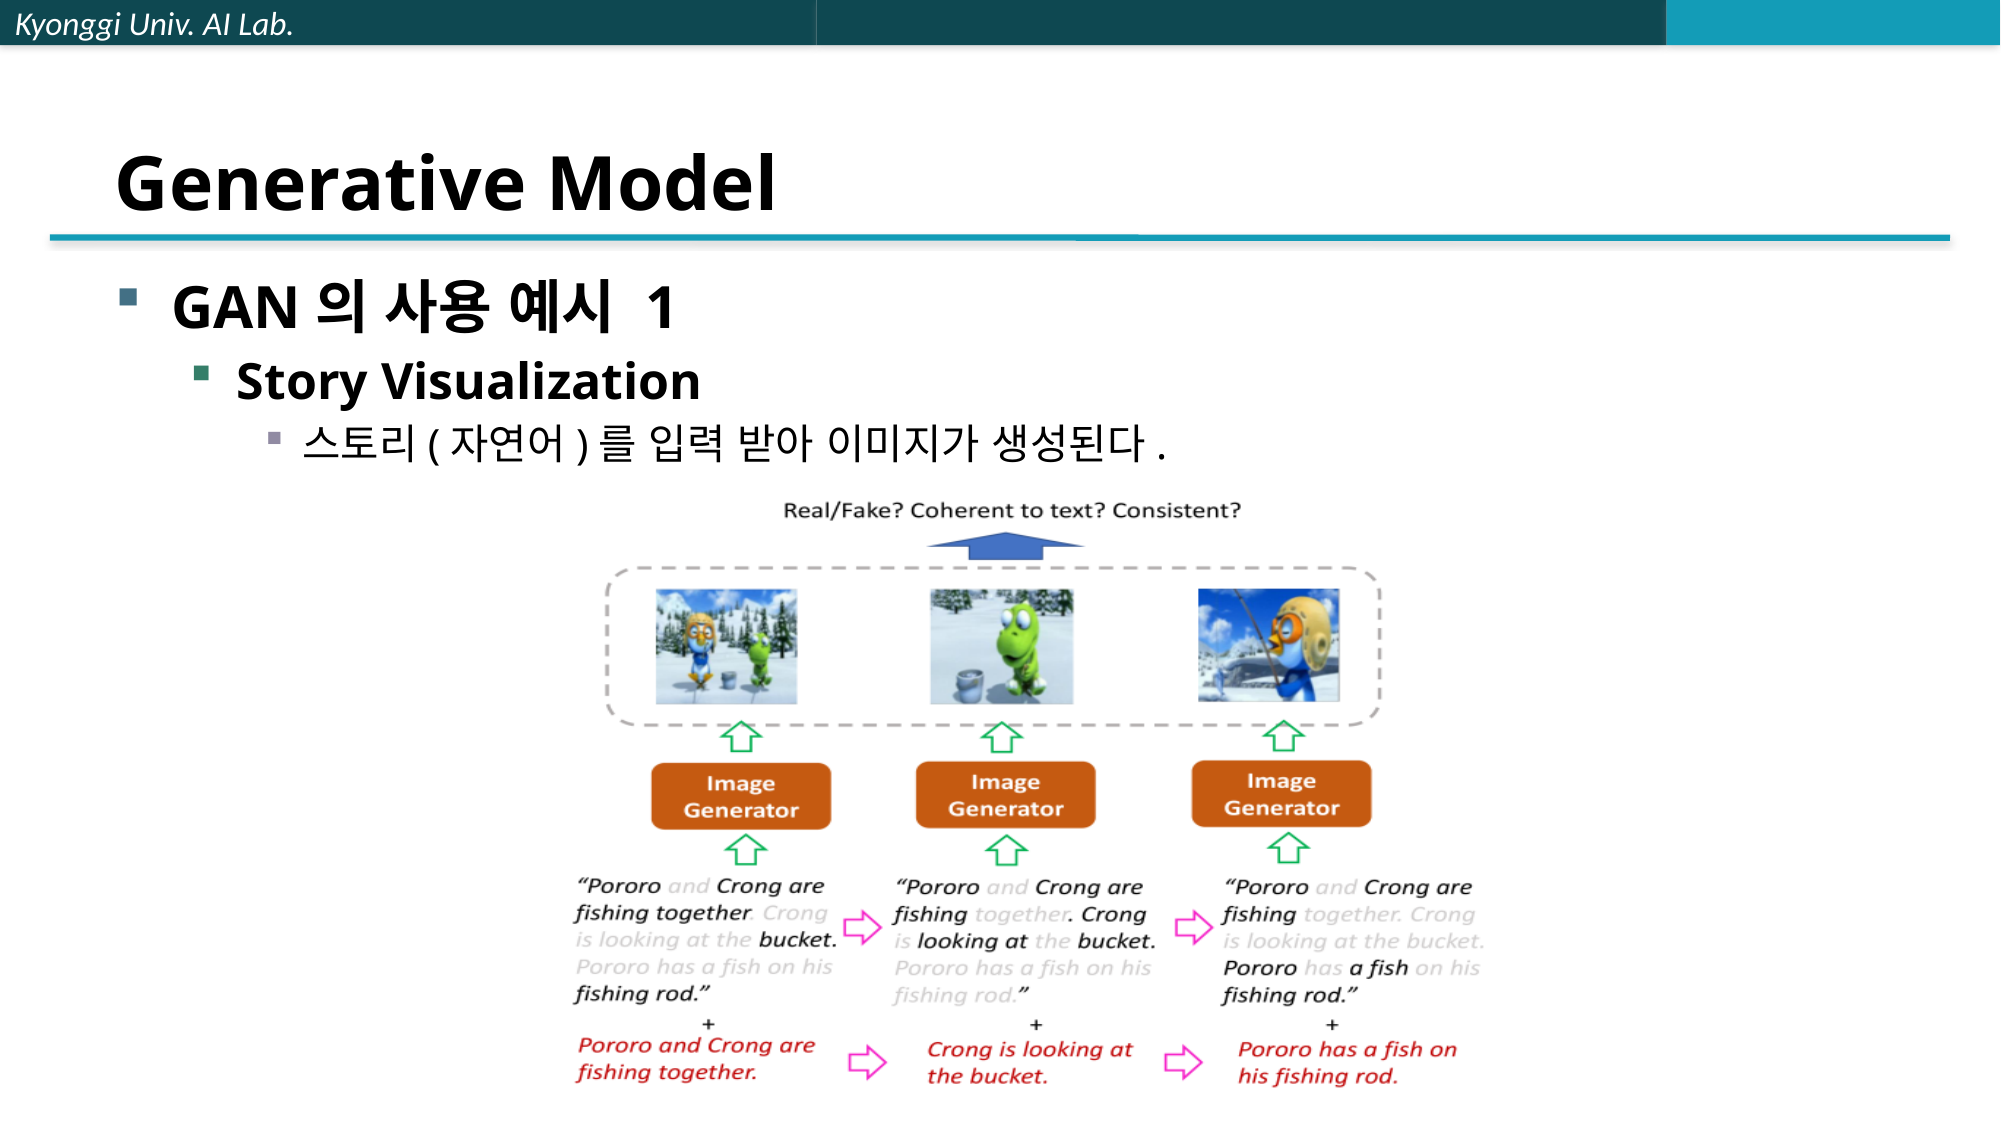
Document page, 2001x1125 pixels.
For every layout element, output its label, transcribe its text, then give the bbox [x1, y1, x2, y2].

picture [550, 479, 1485, 1097]
title Generative Model [99, 45, 1900, 233]
list GAN의 사용 예시 1 Story Visualization 스토리(자연어)를 입력 받아 이미지가 생성된다. [99, 262, 1900, 1075]
